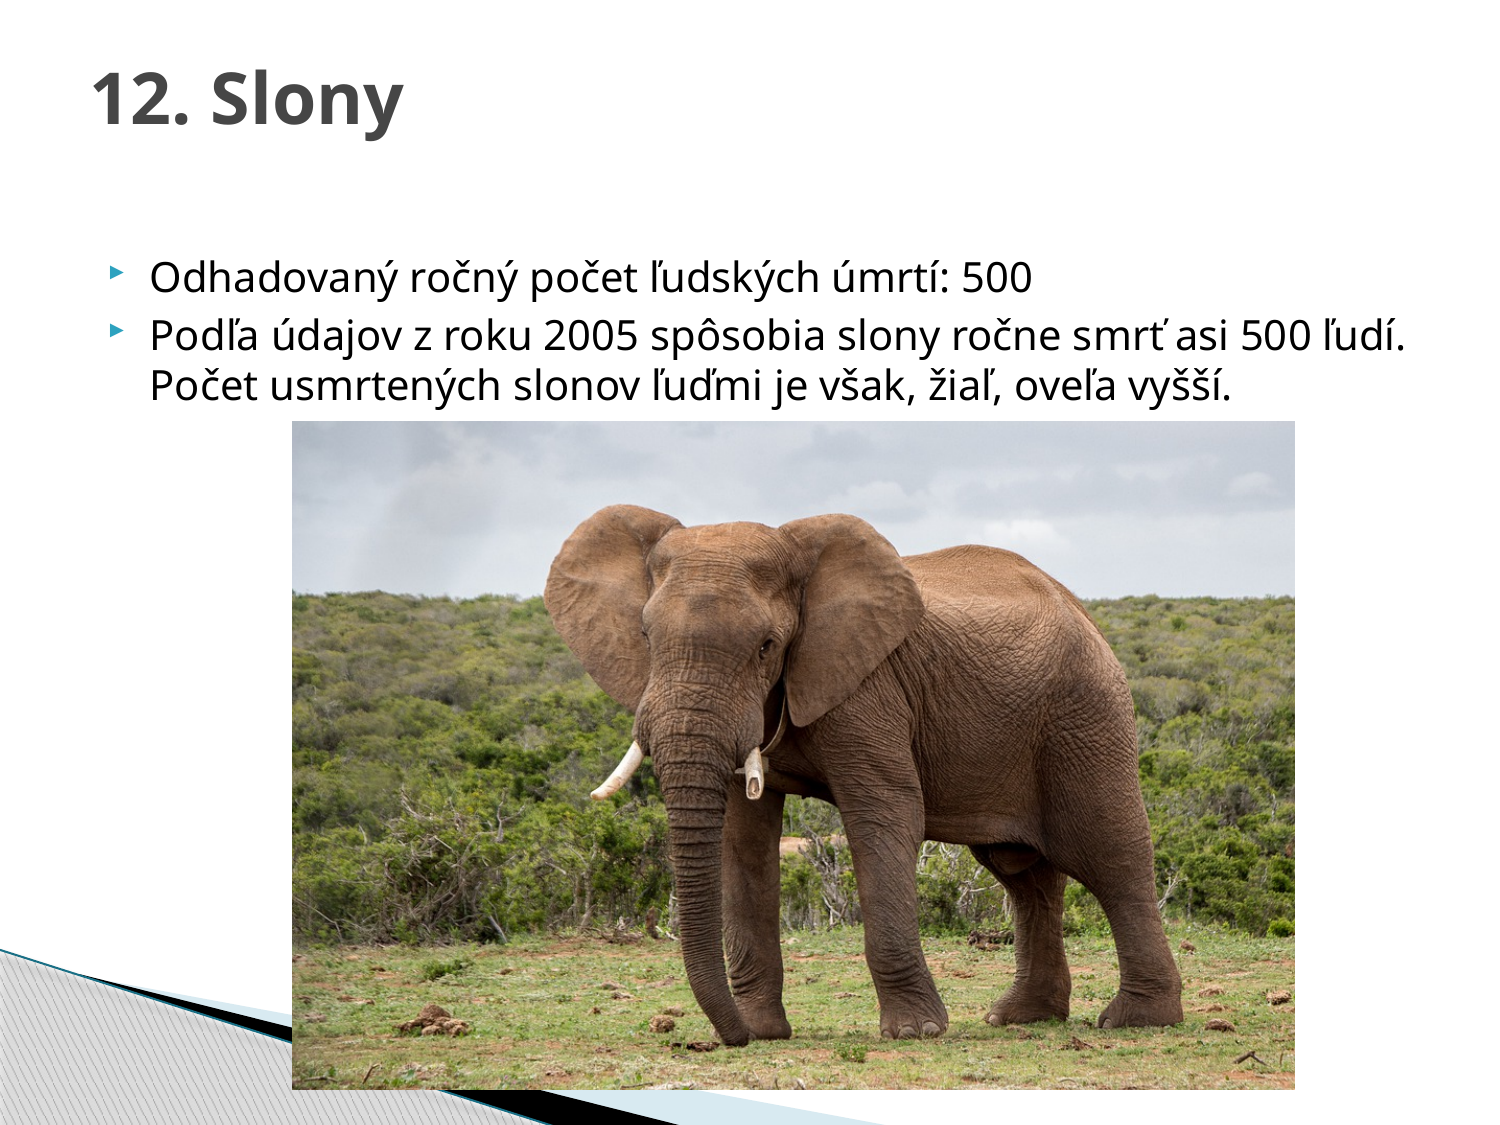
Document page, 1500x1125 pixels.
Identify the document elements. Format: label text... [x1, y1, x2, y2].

title 12. Slony [75, 45, 1425, 233]
list Odhadovaný ročný počet ľudských úmrtí: 500 Podľa údajov z roku 2005 spôsobia slony ročne smrť asi 500 ľudí. Počet usmrtených slonov ľuďmi je však, žiaľ, oveľa vyšší. [75, 243, 1425, 986]
picture [292, 421, 1295, 1091]
